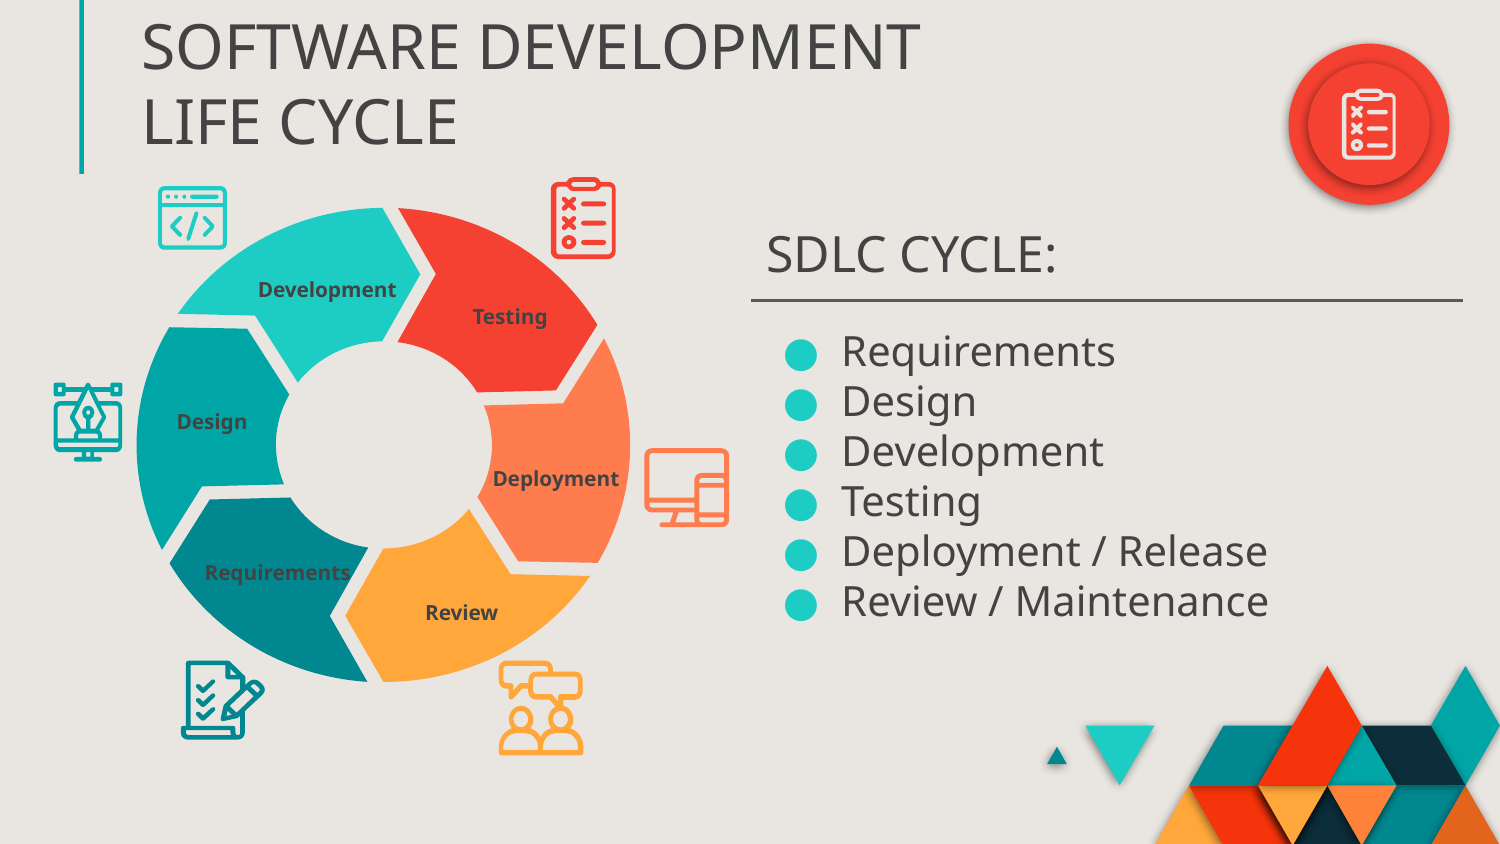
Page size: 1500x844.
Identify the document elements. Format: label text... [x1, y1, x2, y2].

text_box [180, 660, 266, 740]
text_box [646, 448, 730, 528]
title SDLC CYCLE: [751, 202, 1316, 298]
text_box [498, 691, 584, 756]
title Requirements Design Development Testing Deployment / Release Review / Maintenance [751, 309, 1351, 472]
title SOFTWARE DEVELOPMENT LIFE CYCLE [126, 76, 1012, 172]
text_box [1341, 88, 1397, 160]
text_box [53, 382, 120, 462]
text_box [125, 207, 642, 683]
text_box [1288, 43, 1450, 206]
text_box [550, 176, 617, 260]
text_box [157, 185, 228, 250]
